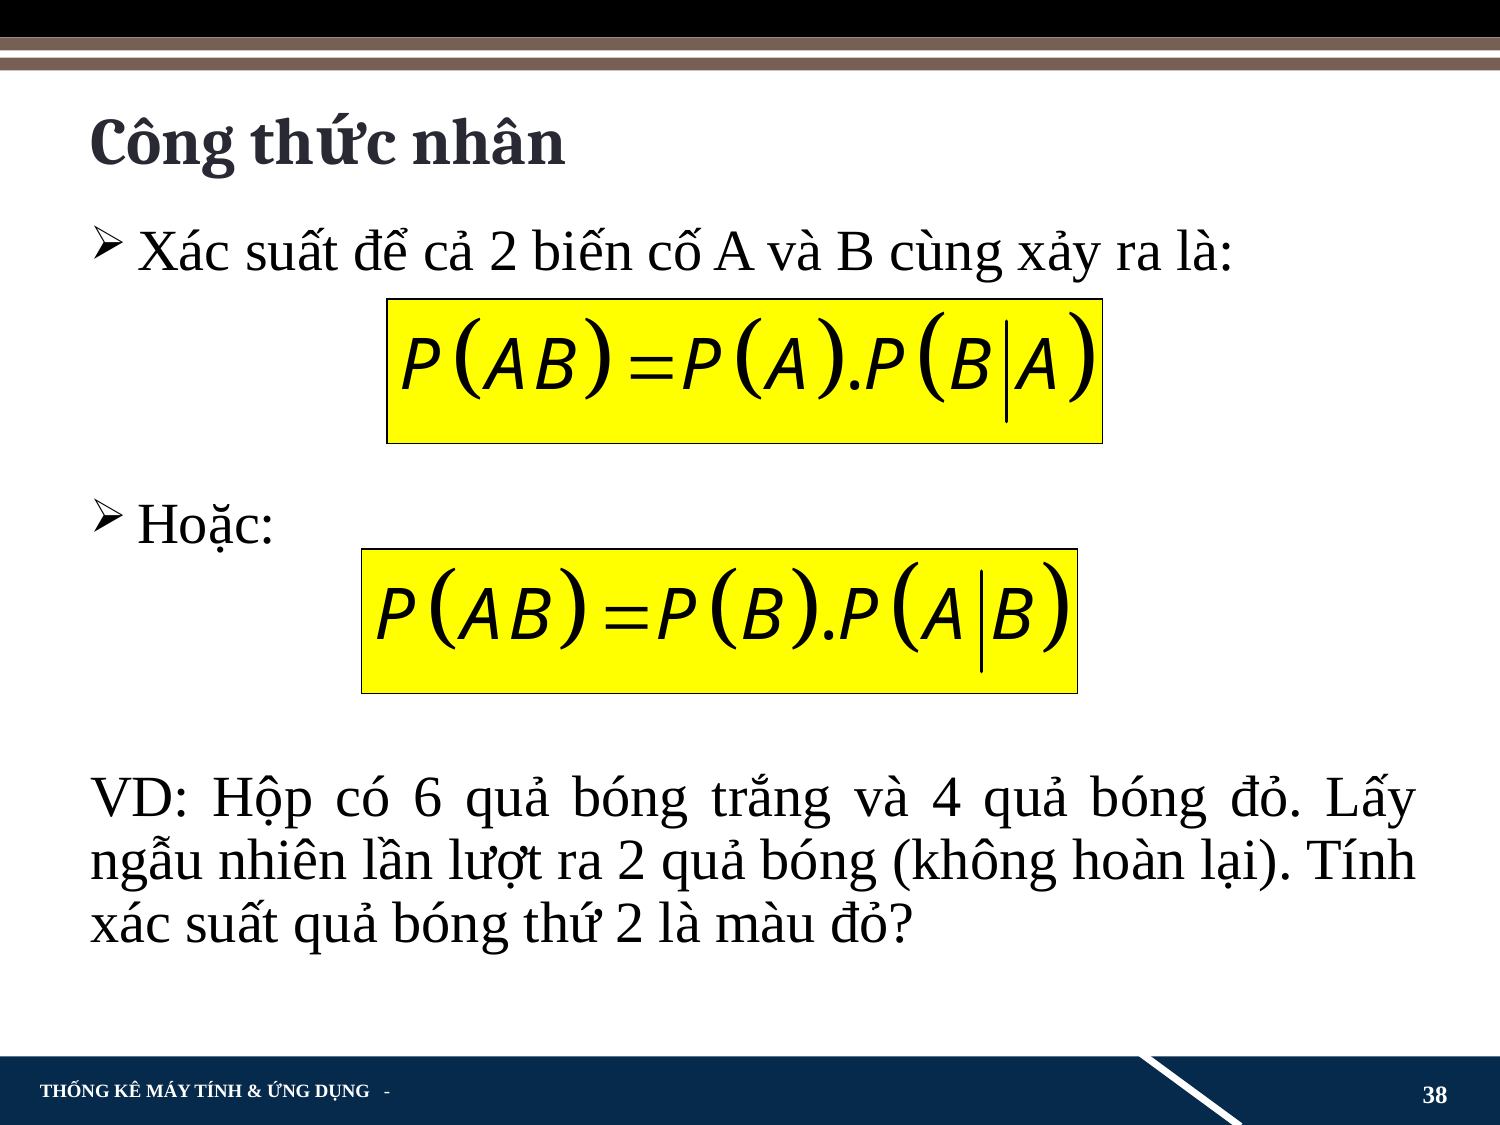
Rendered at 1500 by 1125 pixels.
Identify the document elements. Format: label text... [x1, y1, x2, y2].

slide_number 38 [1347, 1074, 1463, 1113]
title Công thức nhân [75, 99, 1433, 212]
list Xác suất để cả 2 biến cố A và B cùng xảy ra là: Hoặc: VD: Hộp có 6 quả bóng trắng và 4 quả bóng đỏ. Lấy ngẫu nhiên lần lượt ra 2 quả bóng (không hoàn lại). Tính xác suất quả bóng thứ 2 là màu đỏ? [75, 212, 1433, 977]
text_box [387, 299, 1102, 443]
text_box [362, 549, 1077, 693]
